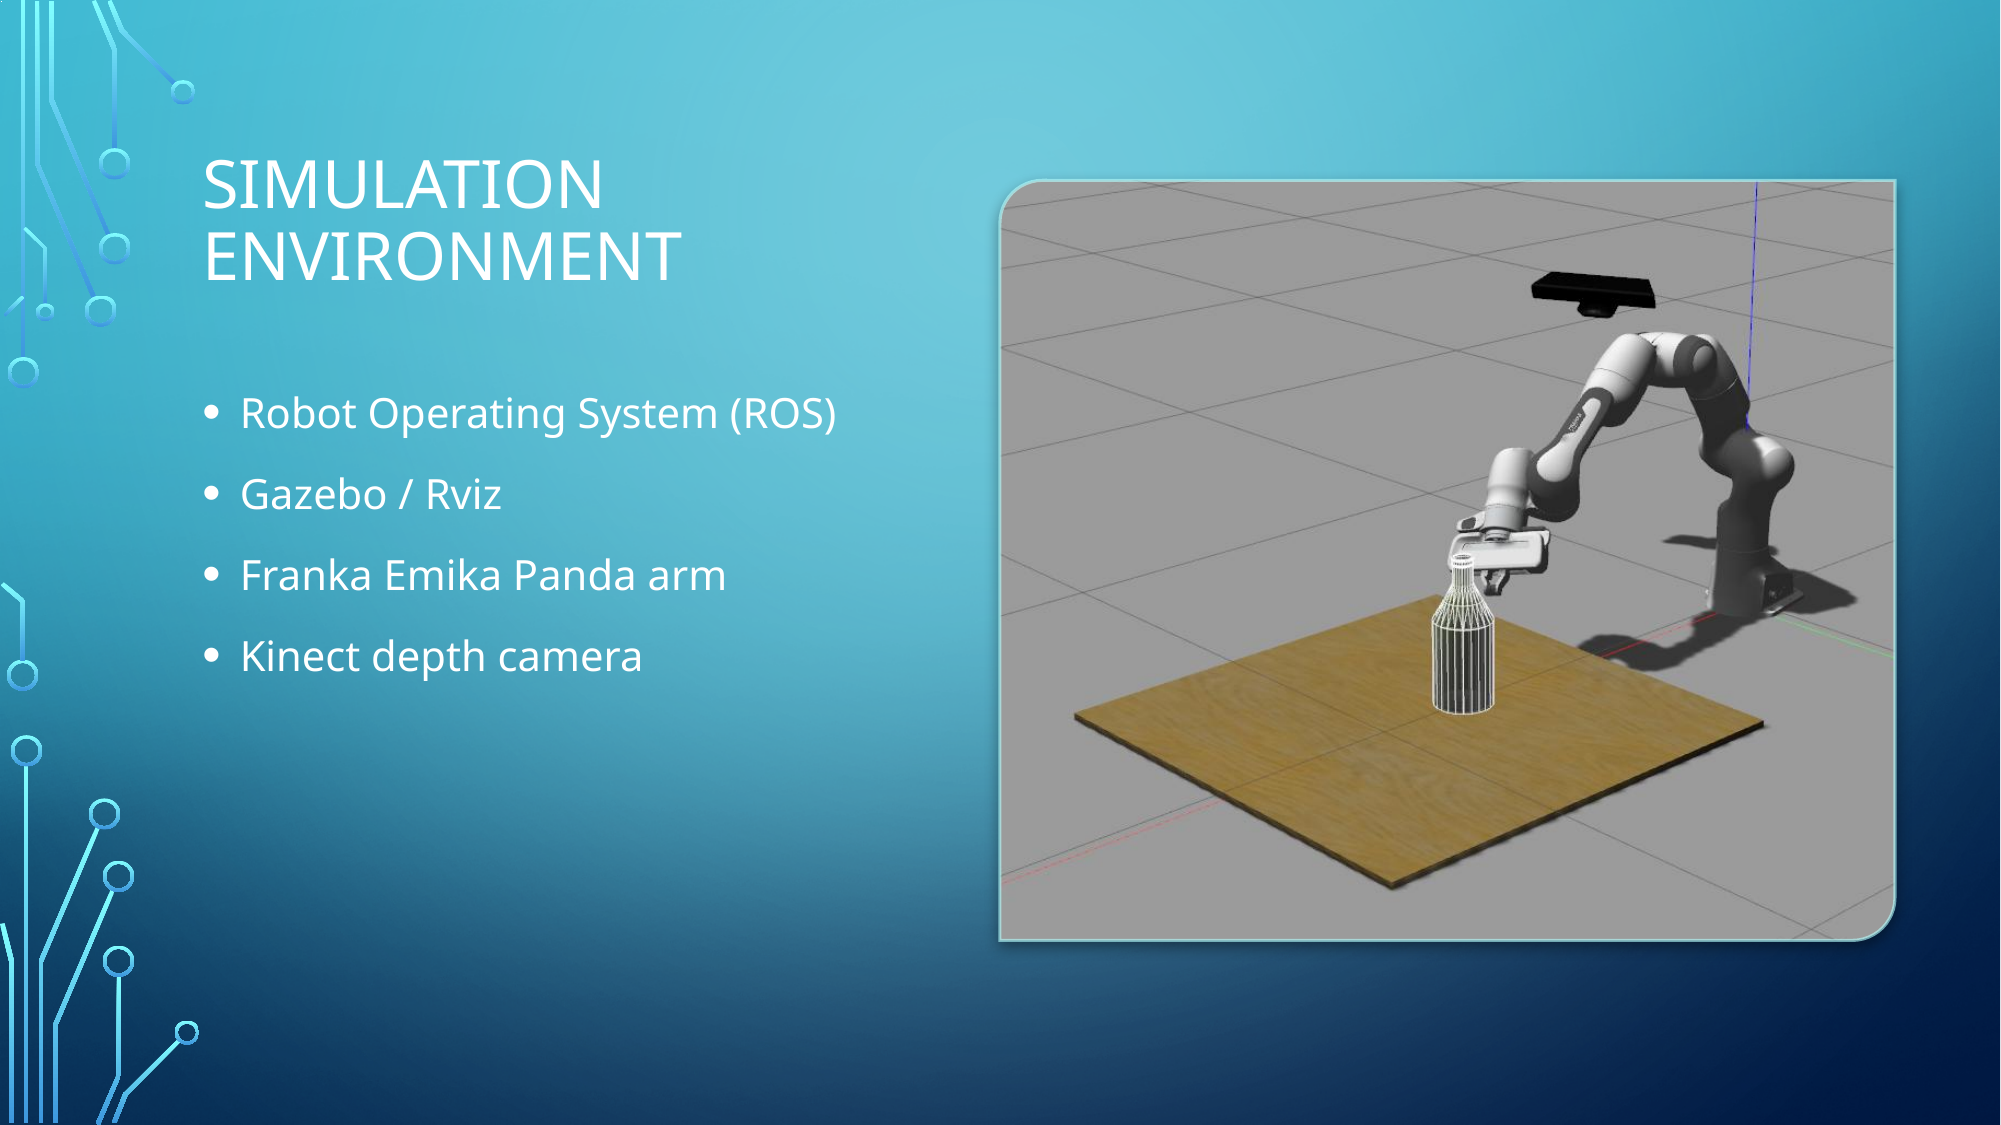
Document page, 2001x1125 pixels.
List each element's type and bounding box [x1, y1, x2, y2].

text_box [0, 0, 201, 1125]
picture [201, 0, 2000, 1125]
